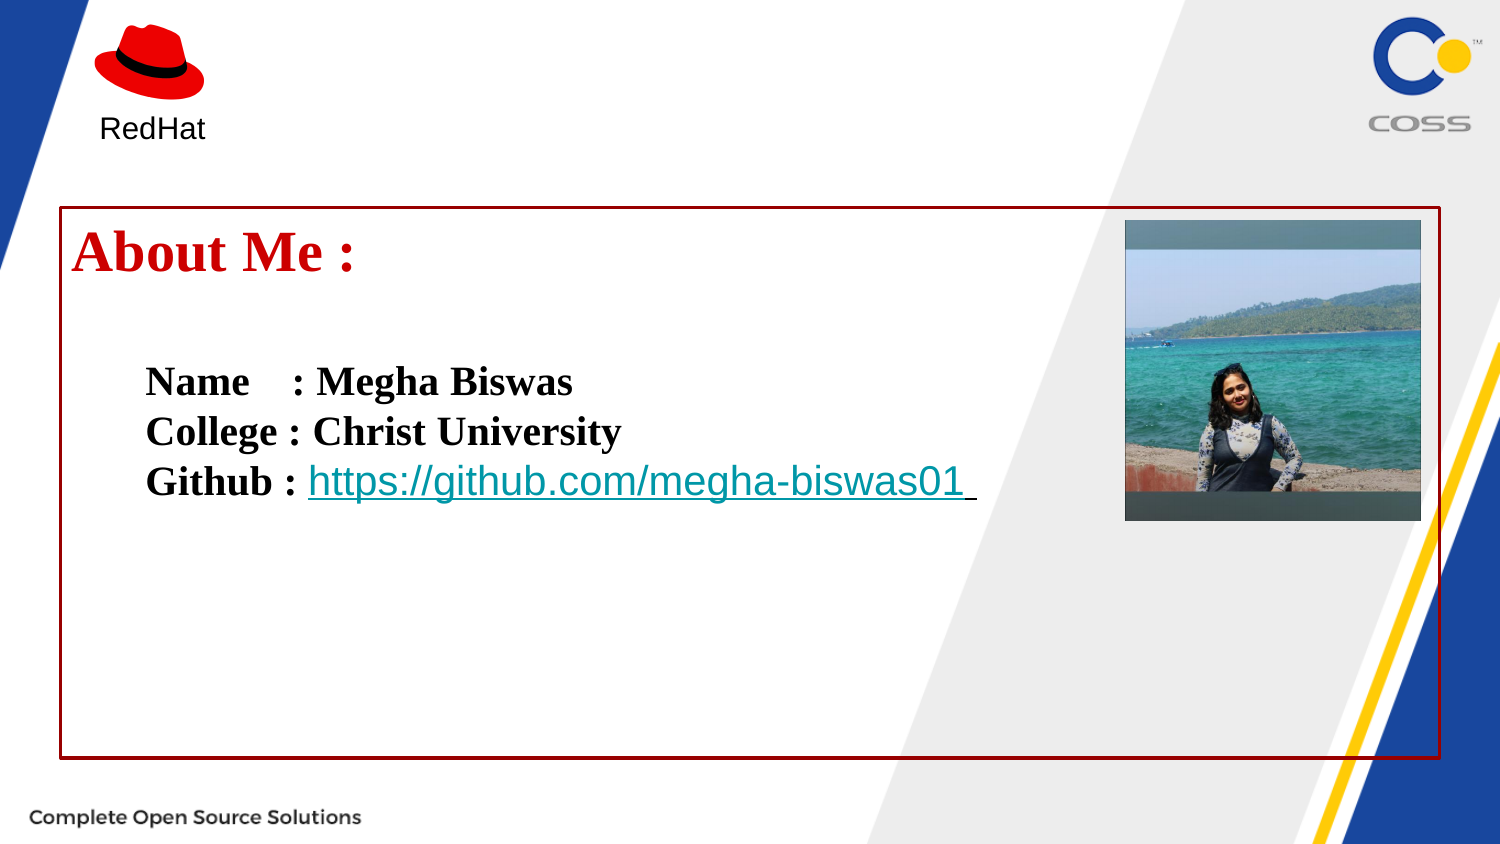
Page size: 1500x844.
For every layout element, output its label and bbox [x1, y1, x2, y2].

picture [0, 0, 1500, 844]
list [87, 23, 208, 103]
